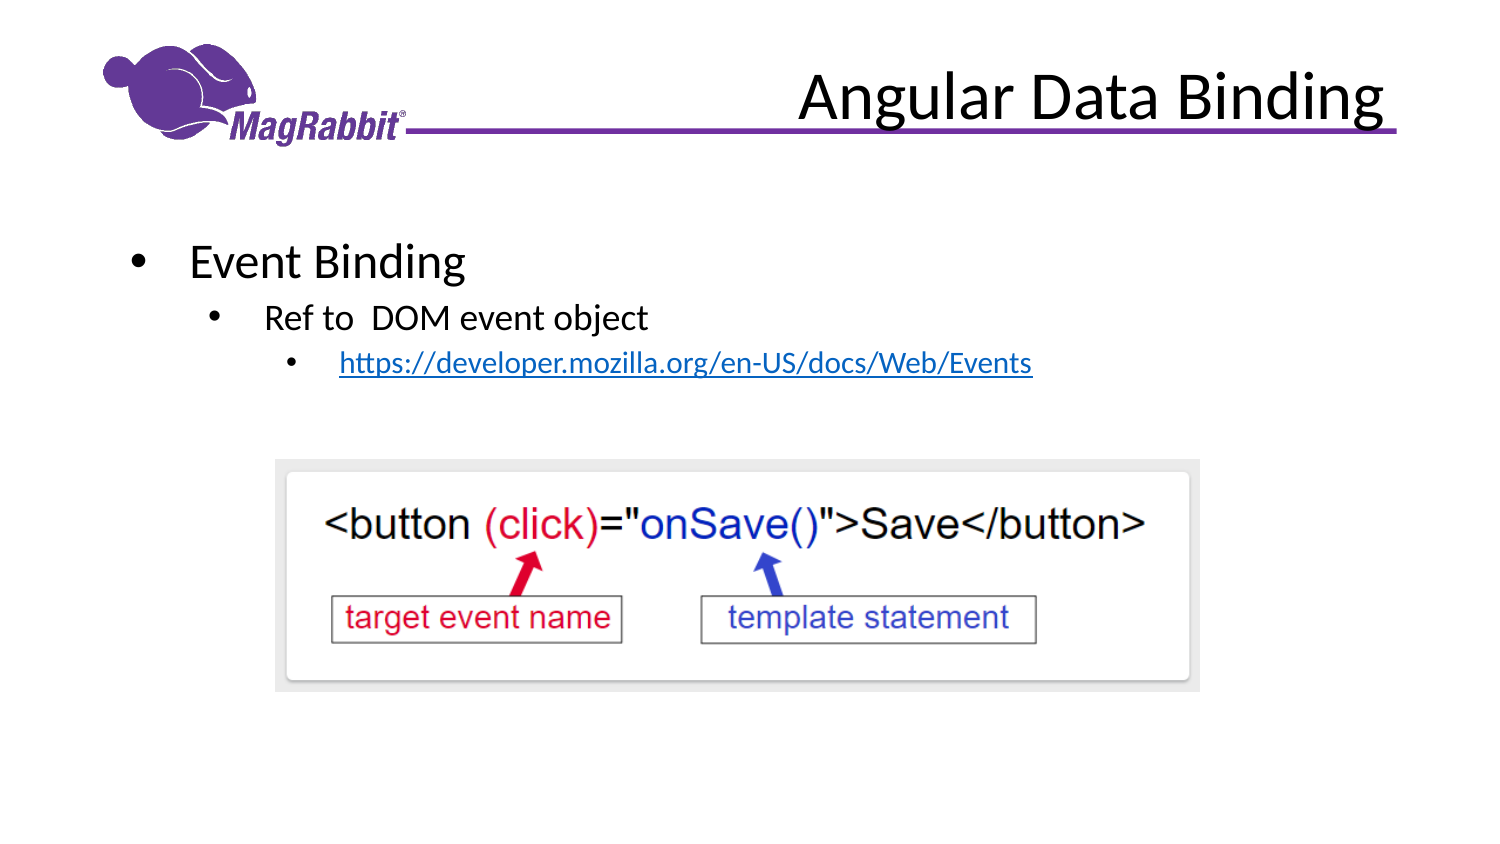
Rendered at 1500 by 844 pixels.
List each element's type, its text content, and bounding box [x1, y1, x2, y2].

picture [103, 44, 406, 150]
list Event Binding Ref to DOM event object https://developer.mozilla.org/en-US/docs/Web/Events [103, 224, 1397, 760]
picture [274, 459, 1201, 692]
title Angular Data Binding [563, 44, 1397, 150]
